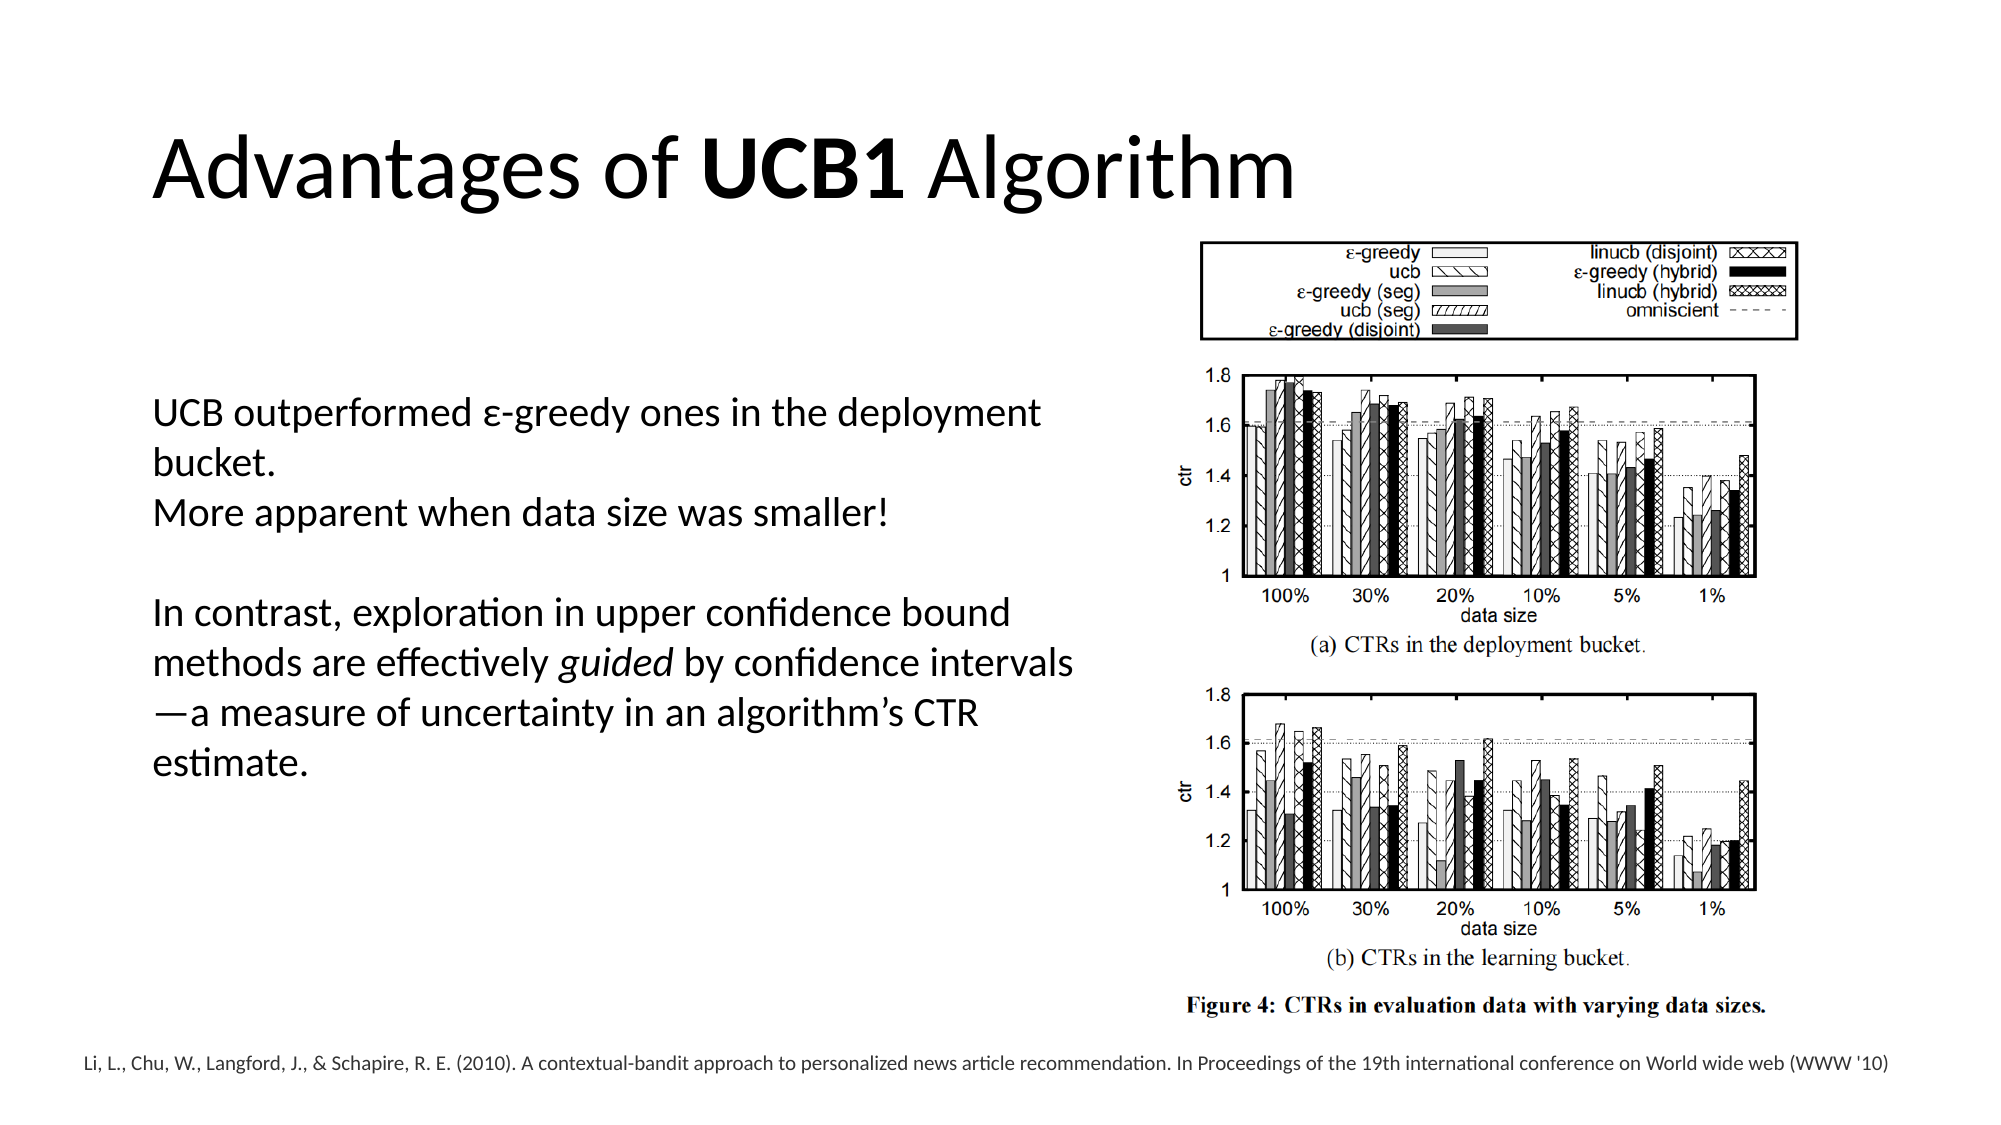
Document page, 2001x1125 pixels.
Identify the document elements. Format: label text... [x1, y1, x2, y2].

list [1078, 199, 1836, 1046]
title Advantages of UCB1 Algorithm [137, 59, 1863, 278]
text_box UCB outperformed ε-greedy ones in the deployment bucket. More apparent when data size was smaller! In contrast, exploration in upper confidence bound methods are effectively guided by confidence intervals—a measure of uncertainty in an algorithm’s CTR estimate. [137, 377, 1078, 793]
text_box Li, L., Chu, W., Langford, J., & Schapire, R. E. (2010). A contextual-bandit approach to personalized news article recommendation. In Proceedings of the 19th international conference on World wide web (WWW '10) [68, 1045, 1916, 1103]
